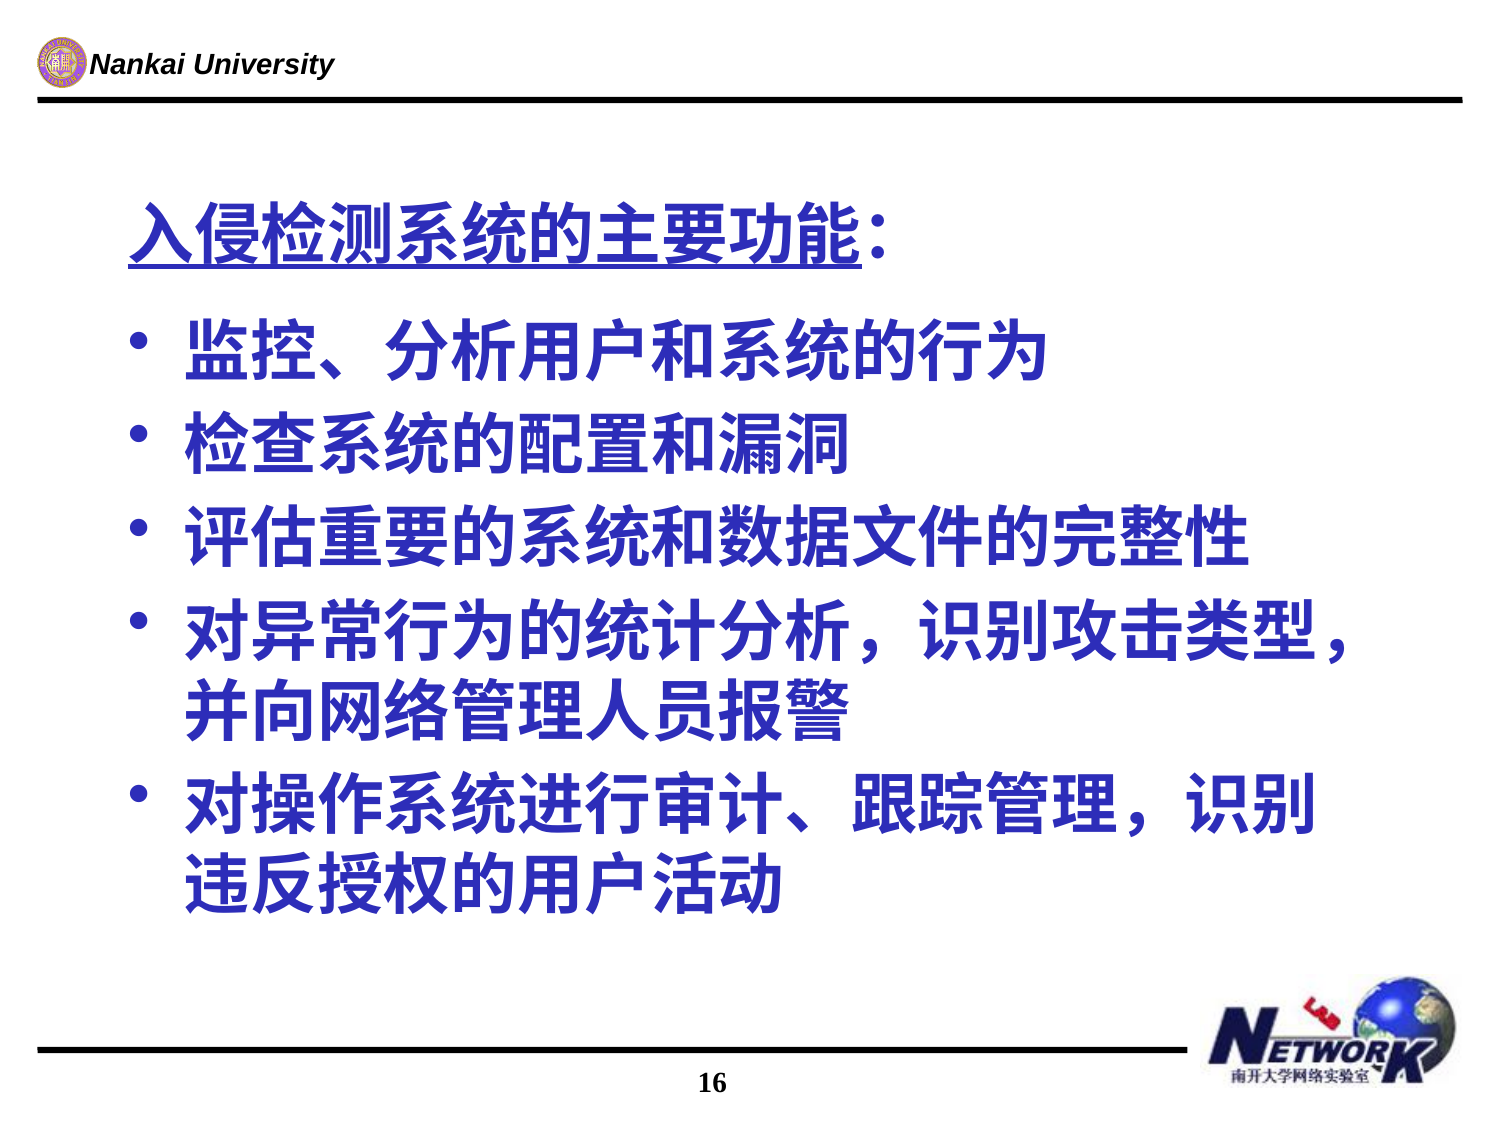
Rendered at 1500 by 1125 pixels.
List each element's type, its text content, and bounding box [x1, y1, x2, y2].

picture [37, 37, 87, 88]
list 入侵检测系统的主要功能： 监控、分析用户和系统的行为 检查系统的配置和漏洞 评估重要的系统和数据文件的完整性 对异常行为的统计分析，识别攻击类型，并向网络管理人员报警 对操作系统进行审计、跟踪管理，识别违反授权的用户活动 [112, 184, 1388, 965]
picture [1200, 974, 1463, 1088]
footer 16 [474, 1055, 951, 1107]
